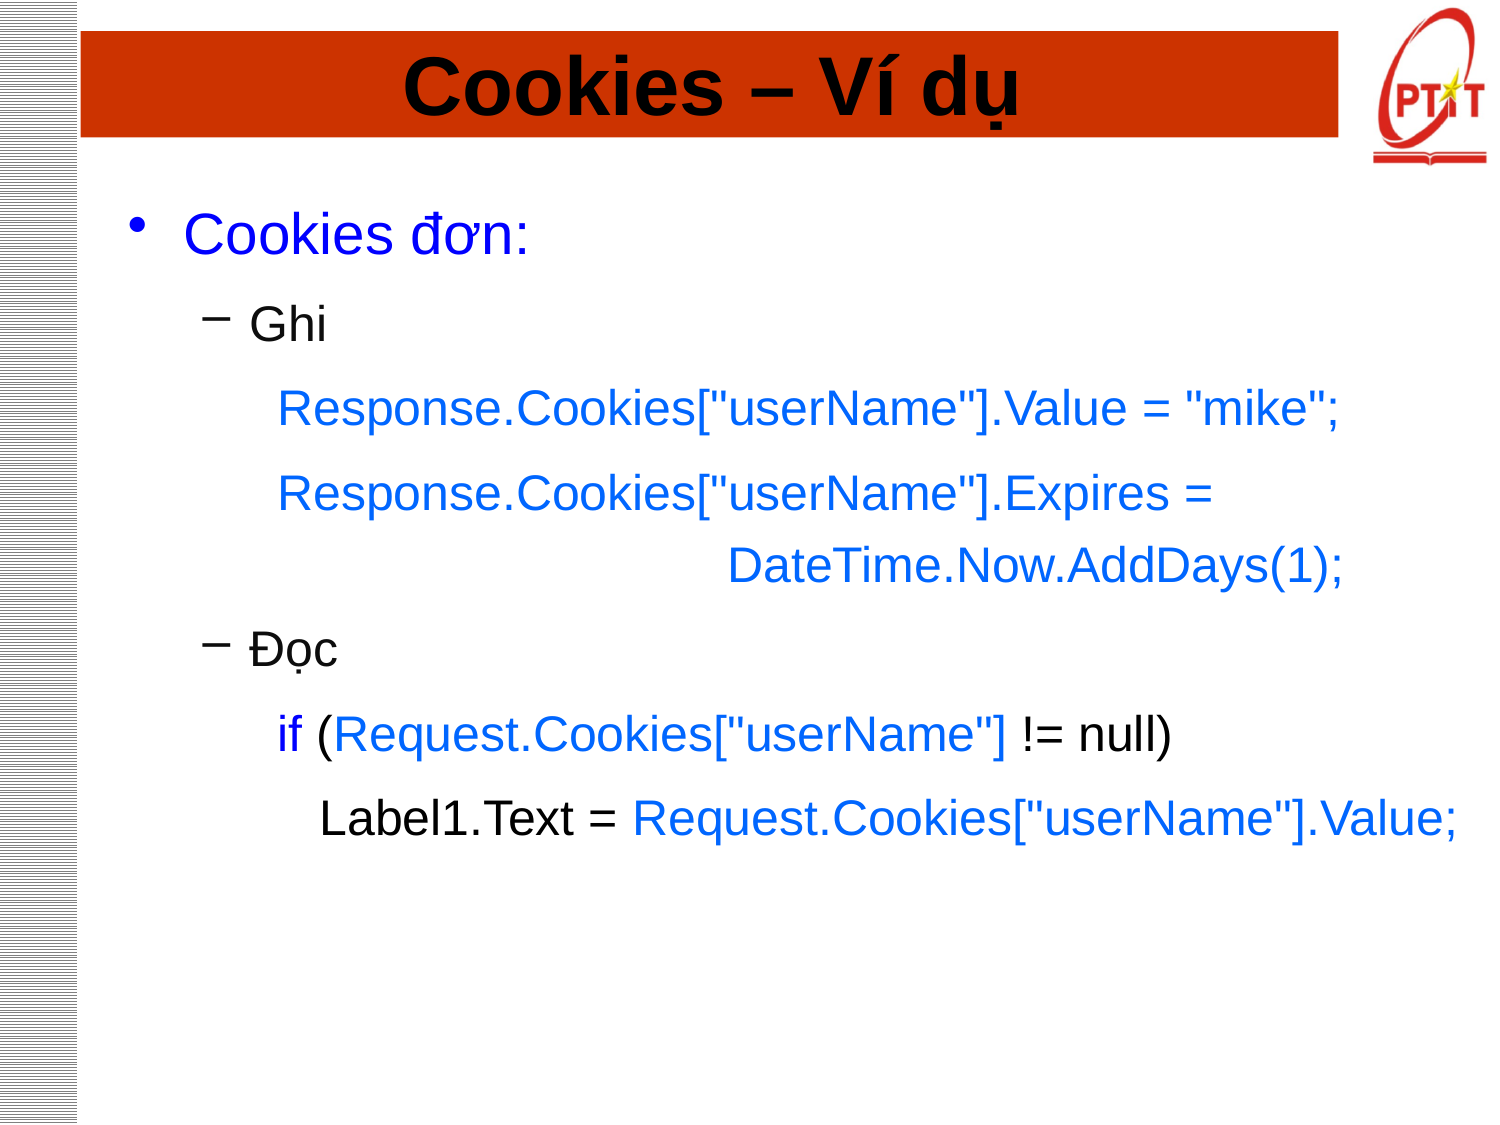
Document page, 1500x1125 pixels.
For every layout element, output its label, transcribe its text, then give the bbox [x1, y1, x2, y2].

title Cookies – Ví dụ [87, 24, 1338, 138]
picture [1373, 0, 1489, 167]
list Cookies đơn: Ghi Response.Cookies["userName"].Value = "mike"; Response.Cookies["userName"].Expires = DateTime.Now.AddDays(1); Đọc if (Request.Cookies["userName"] != null) Label1.Text = Request.Cookies["userName"].Value; [112, 174, 1488, 1031]
